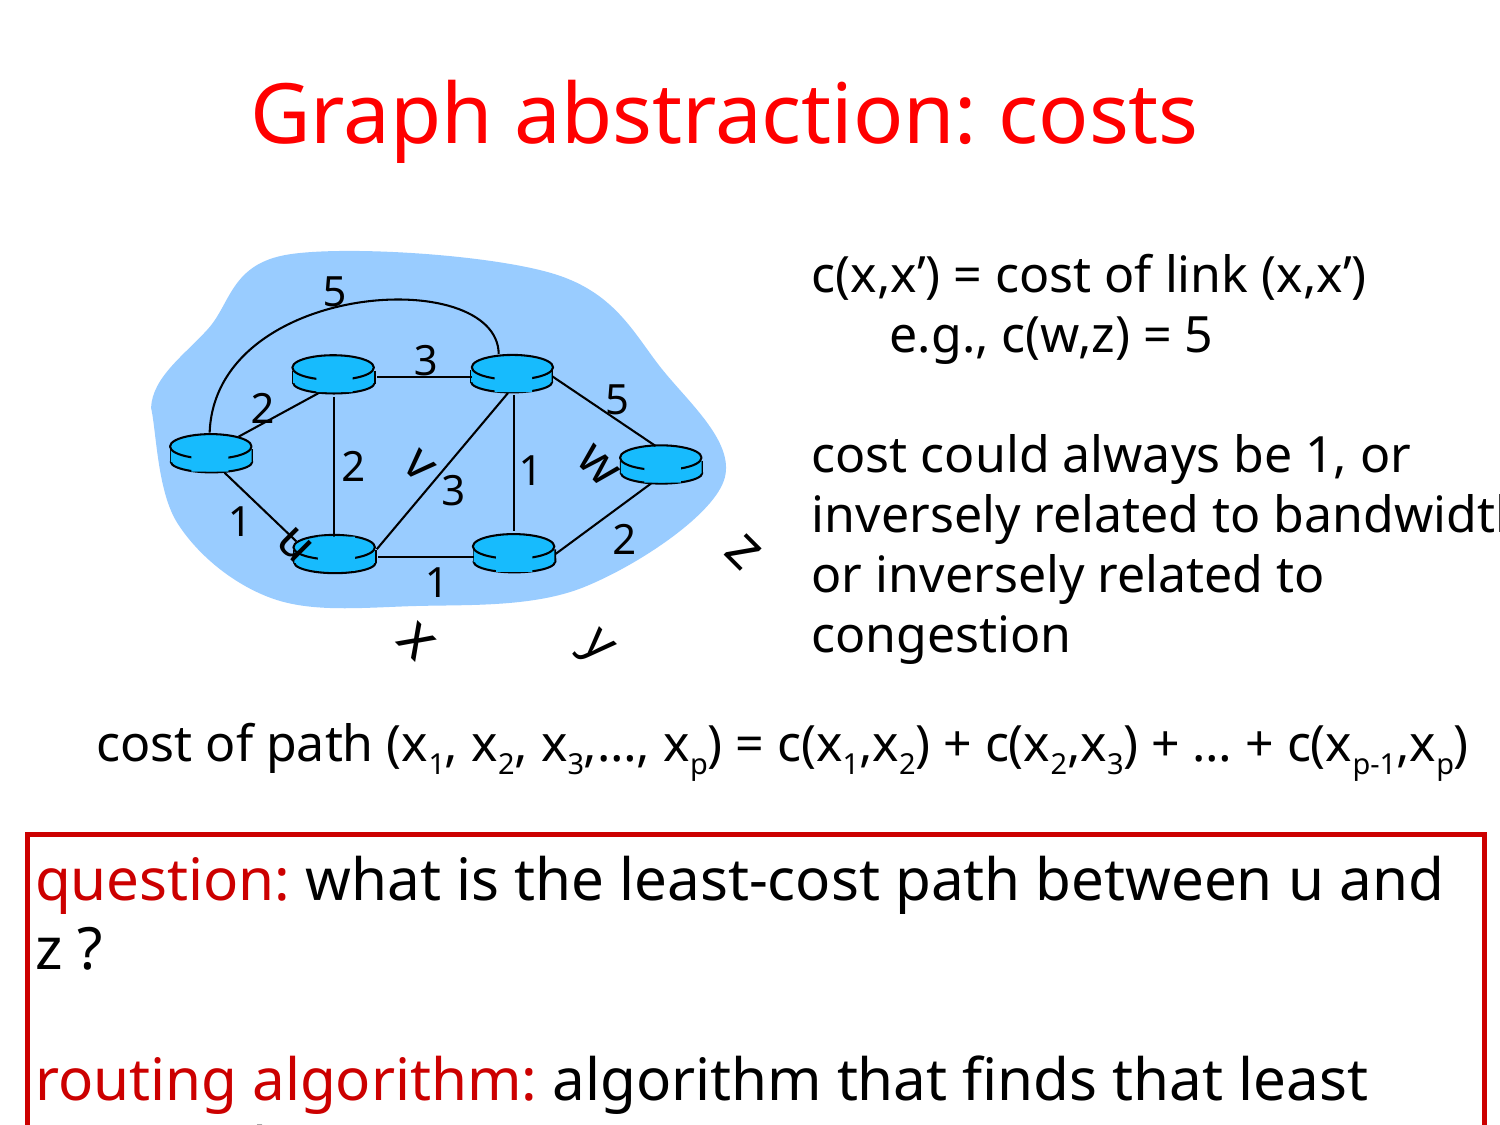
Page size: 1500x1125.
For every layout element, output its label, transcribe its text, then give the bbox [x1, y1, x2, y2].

text_box cost of path (x1, x2, x3,…, xp) = c(x1,x2) + c(x2,x3) + … + c(xp-1,xp) [89, 704, 1500, 788]
title Graph abstraction: costs [86, 35, 1363, 186]
text_box question: what is the least-cost path between u and z ? routing algorithm: algorithm that finds that least cost path [27, 834, 1485, 1125]
text_box c(x,x’) = cost of link (x,x’) e.g., c(w,z) = 5 cost could always be 1, or inversely related to bandwidth, or inversely related to congestion [804, 234, 1500, 670]
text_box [150, 250, 873, 730]
